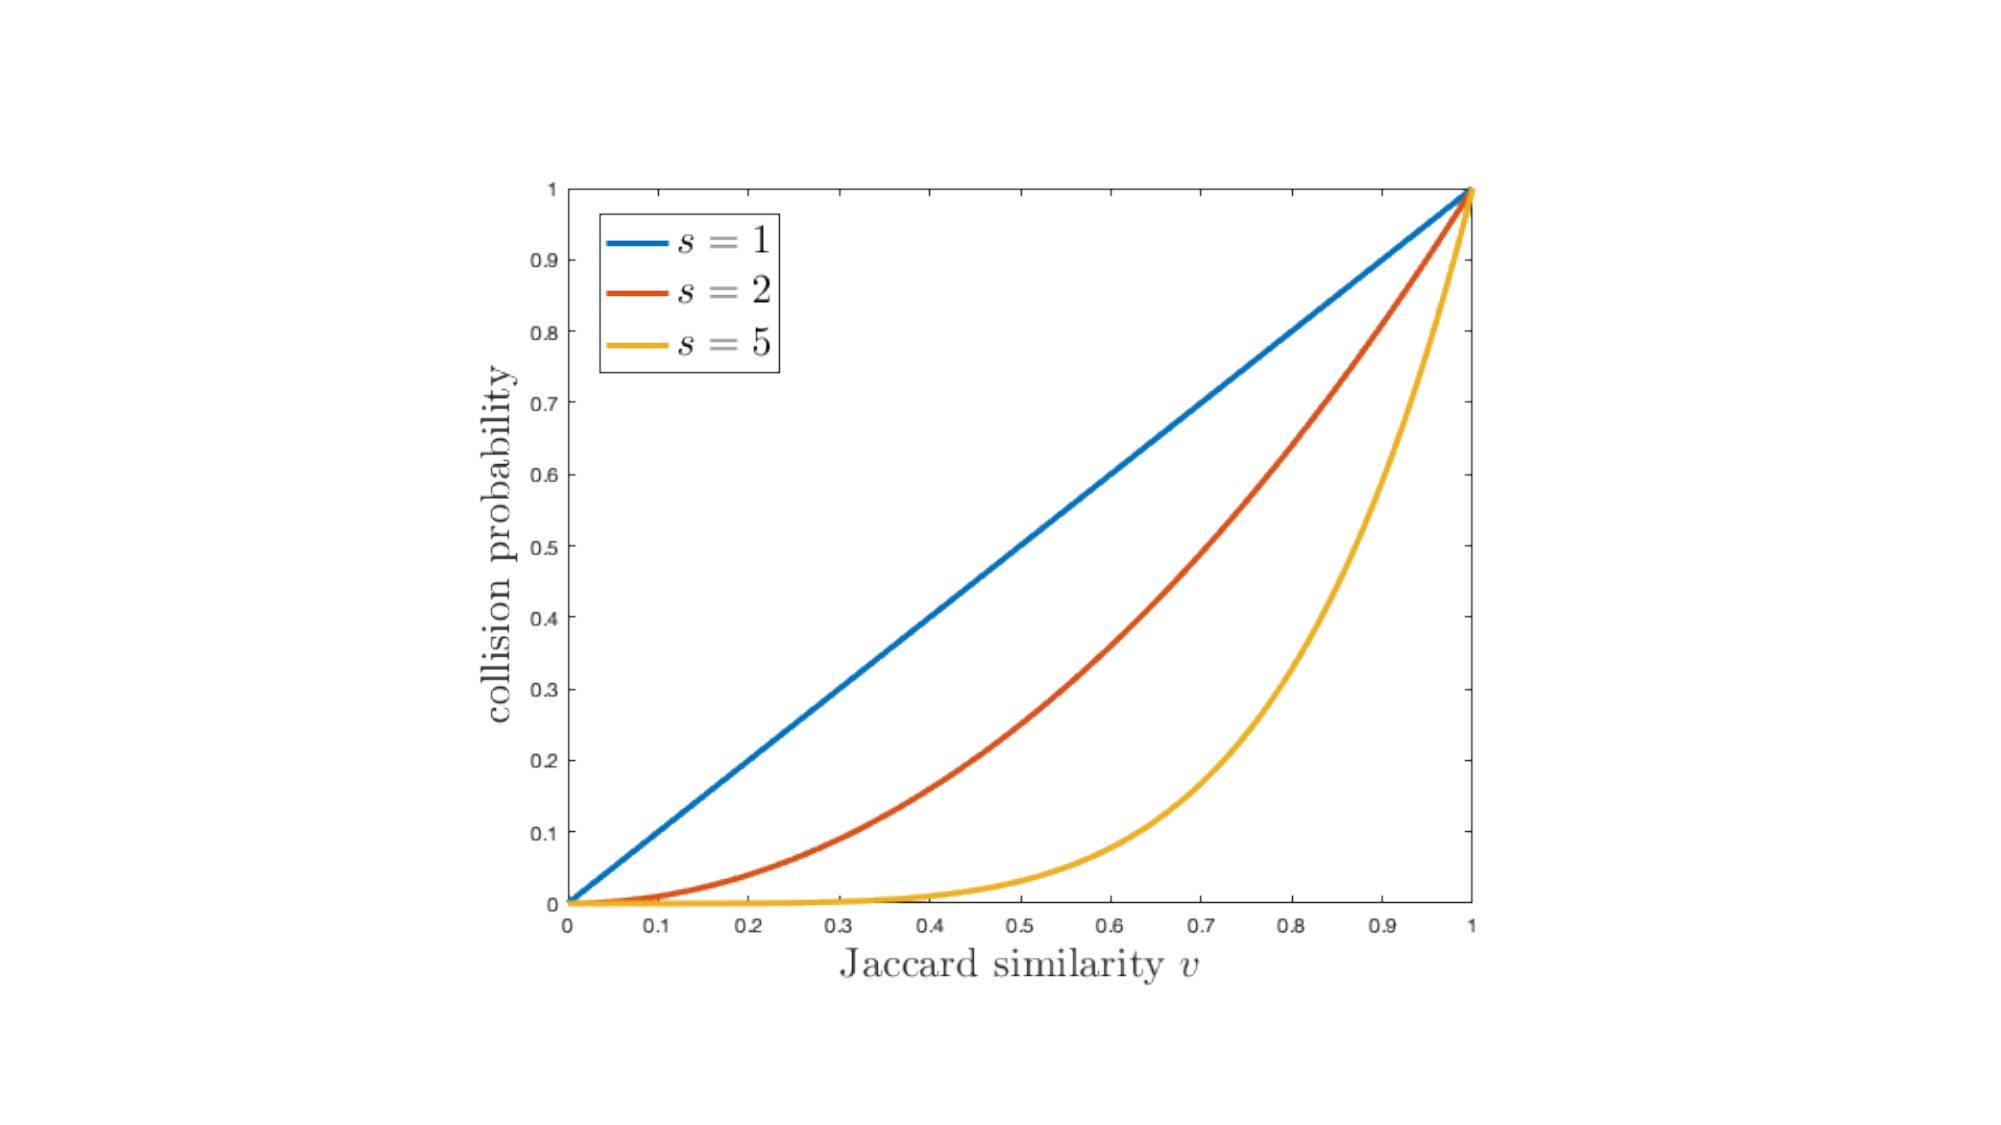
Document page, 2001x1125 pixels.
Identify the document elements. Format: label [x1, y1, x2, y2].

picture [416, 124, 1584, 1001]
